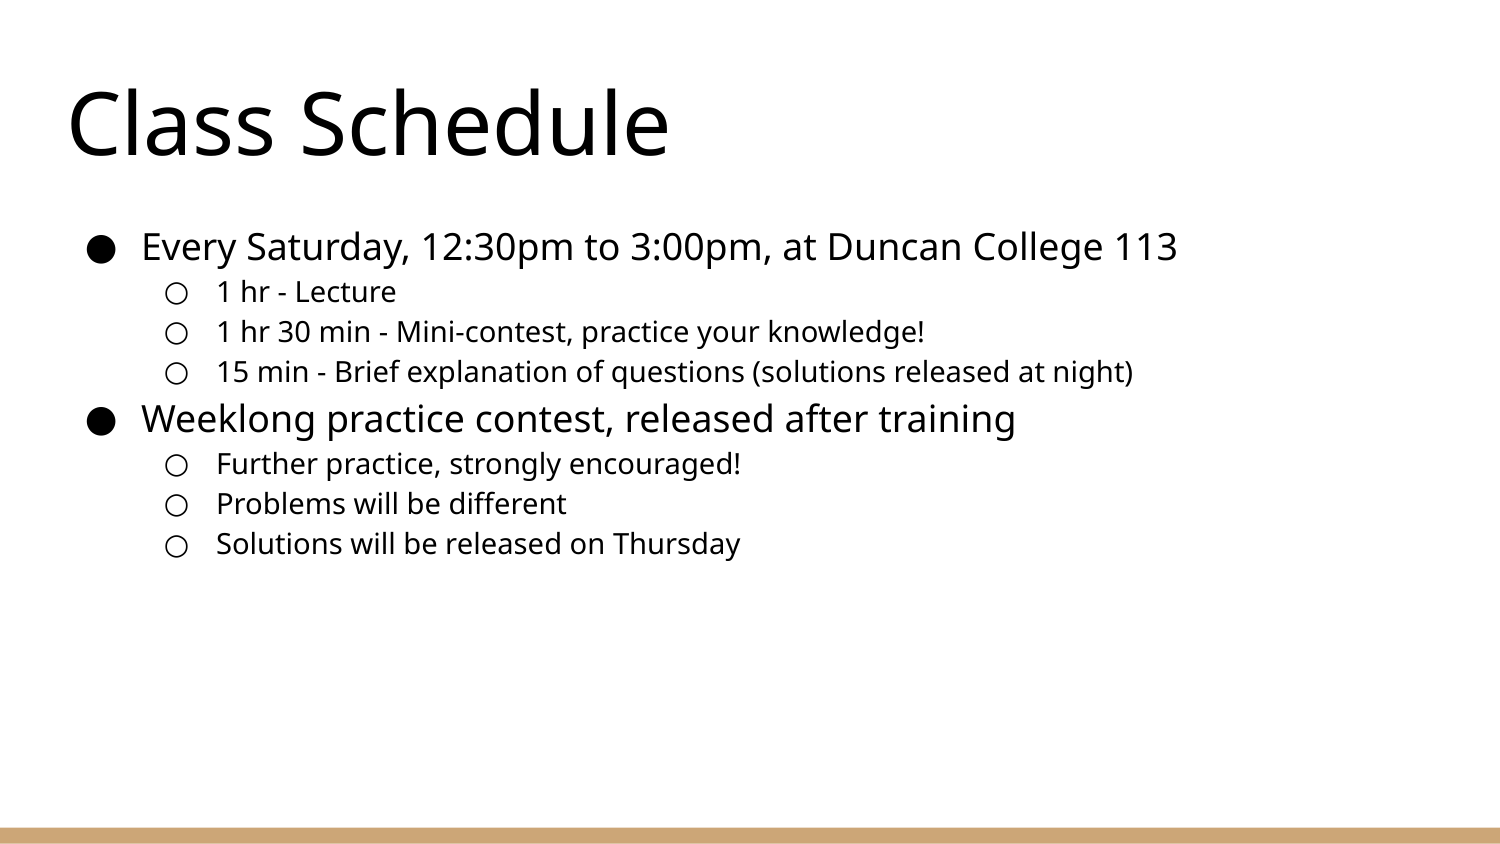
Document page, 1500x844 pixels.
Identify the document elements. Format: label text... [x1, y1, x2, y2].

title Class Schedule [51, 51, 1449, 189]
list Every Saturday, 12:30pm to 3:00pm, at Duncan College 113 1 hr - Lecture 1 hr 30 min - Mini-contest, practice your knowledge! 15 min - Brief explanation of questions (solutions released at night) Weeklong practice contest, released after training Further practice, strongly encouraged! Problems will be different Solutions will be released on Thursday [51, 200, 1449, 752]
